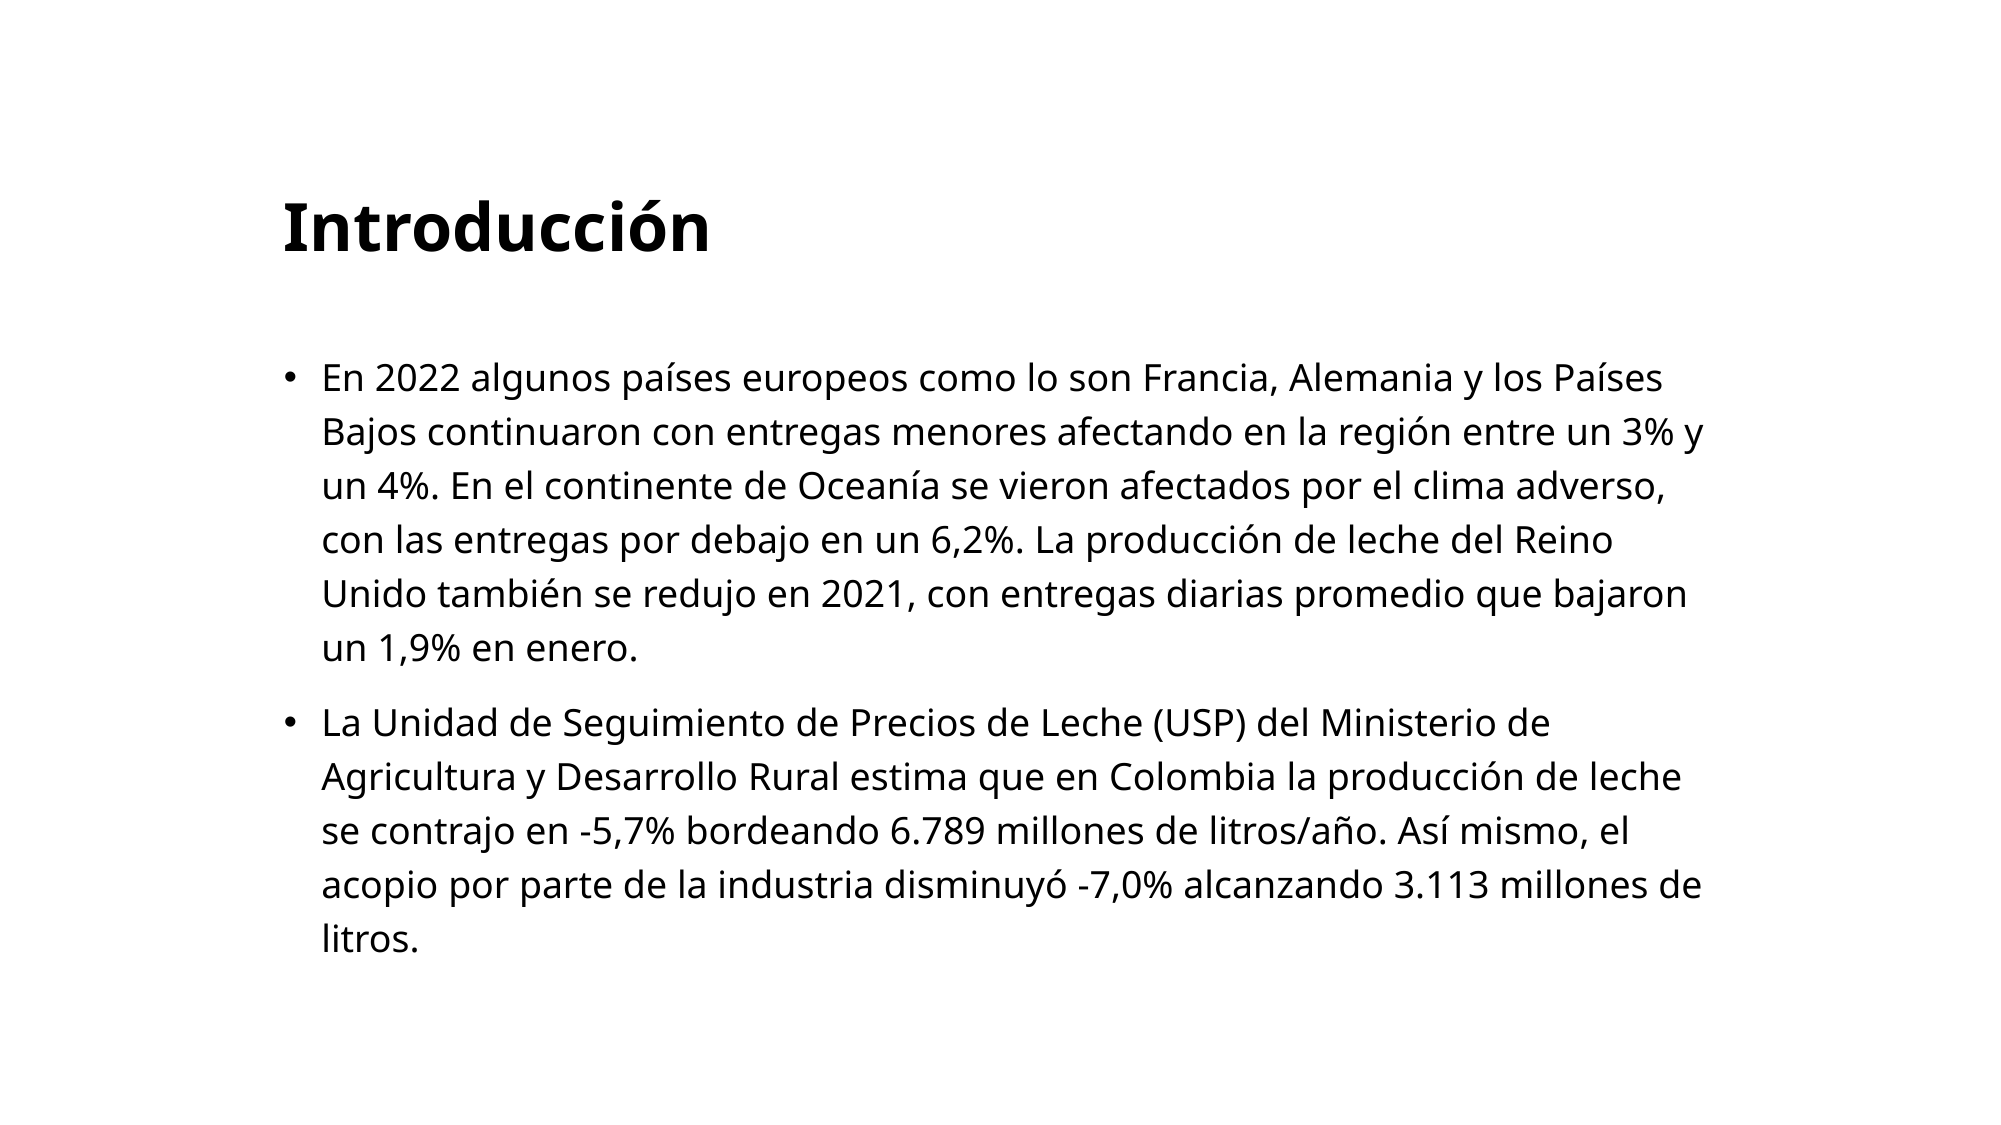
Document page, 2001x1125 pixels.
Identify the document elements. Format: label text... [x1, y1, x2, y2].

title Introducción [268, 112, 1732, 337]
list En 2022 algunos países europeos como lo son Francia, Alemania y los Países Bajos continuaron con entregas menores afectando en la región entre un 3% y un 4%. En el continente de Oceanía se vieron afectados por el clima adverso, con las entregas por debajo en un 6,2%. La producción de leche del Reino Unido también se redujo en 2021, con entregas diarias promedio que bajaron un 1,9% en enero. La Unidad de Seguimiento de Precios de Leche (USP) del Ministerio de Agricultura y Desarrollo Rural estima que en Colombia la producción de leche se contrajo en -5,7% bordeando 6.789 millones de litros/año. Así mismo, el acopio por parte de la industria disminuyó -7,0% alcanzando 3.113 millones de litros. [268, 337, 1732, 1017]
